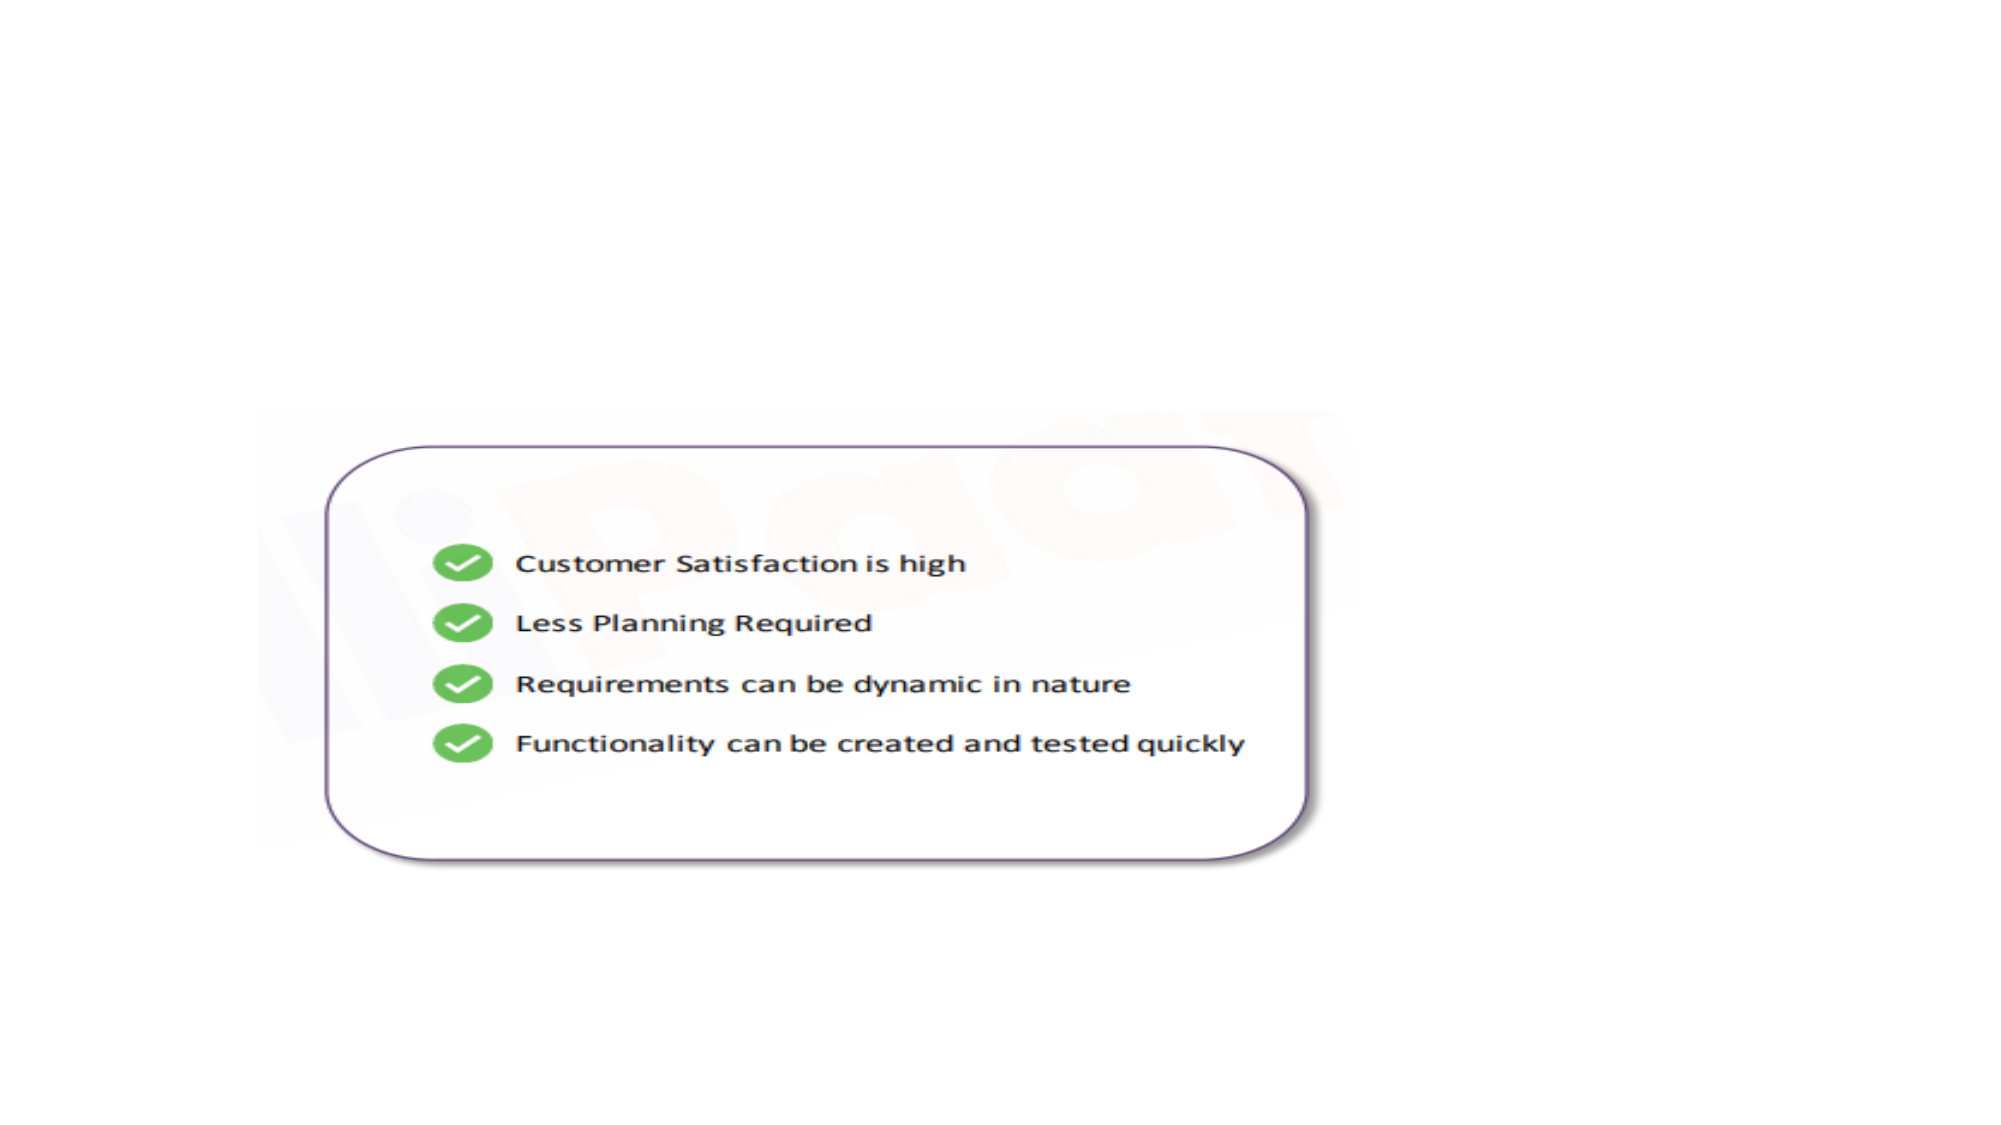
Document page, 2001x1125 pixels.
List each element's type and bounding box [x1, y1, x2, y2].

list [258, 411, 1358, 902]
